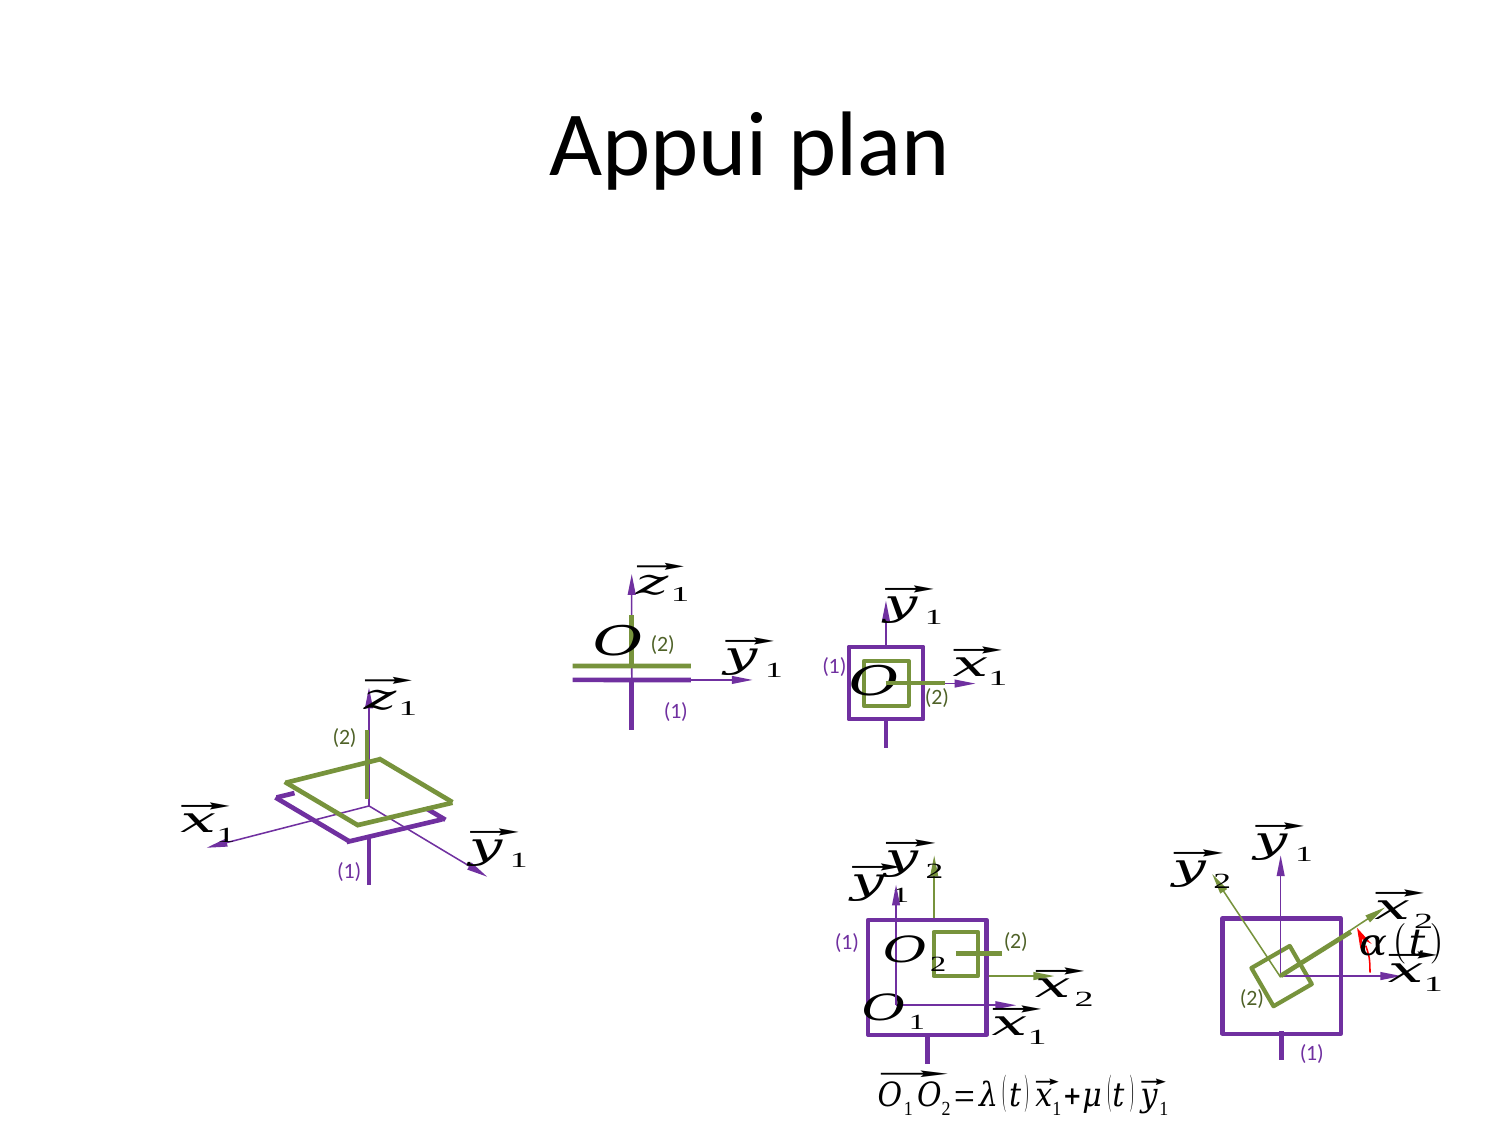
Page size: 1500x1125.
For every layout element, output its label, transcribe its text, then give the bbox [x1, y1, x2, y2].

text_box [1282, 985, 1314, 1004]
text_box [901, 918, 989, 1004]
text_box [1220, 968, 1343, 1036]
text_box [866, 918, 891, 1002]
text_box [1281, 907, 1386, 977]
text_box (1) [1282, 1031, 1342, 1073]
text_box [938, 930, 980, 975]
text_box (2) [1222, 975, 1282, 1017]
text_box (1) [817, 920, 877, 962]
text_box (2) [986, 919, 1046, 961]
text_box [1194, 891, 1299, 961]
text_box [866, 1014, 989, 1037]
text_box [572, 560, 1010, 748]
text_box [176, 675, 527, 893]
text_box [1249, 968, 1274, 975]
text_box [869, 995, 893, 1019]
title Appui plan [75, 45, 1425, 233]
